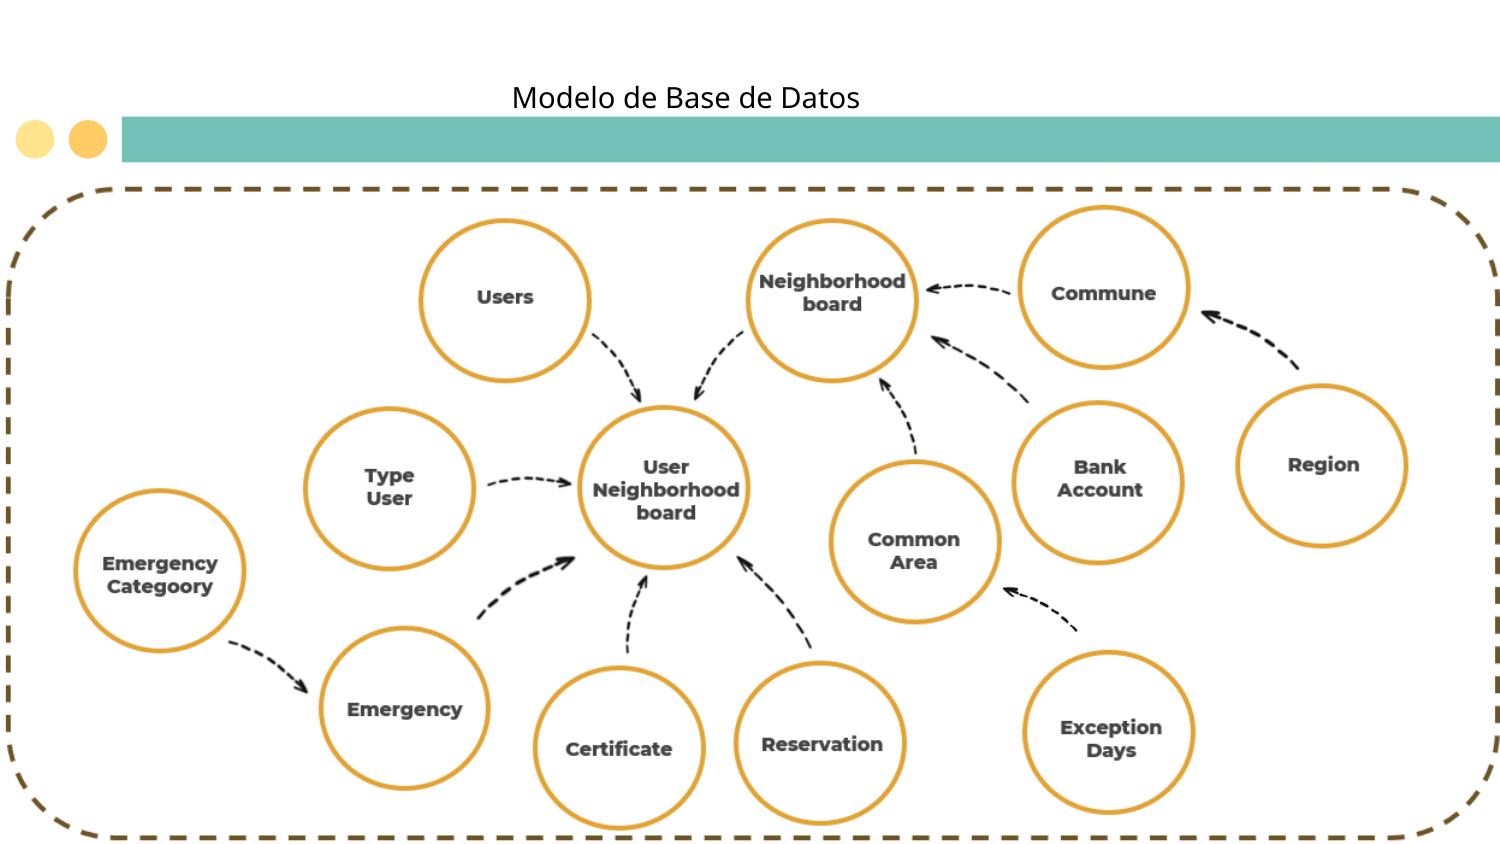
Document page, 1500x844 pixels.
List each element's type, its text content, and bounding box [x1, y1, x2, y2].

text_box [0, 170, 1500, 844]
text_box Modelo de Base de Datos [496, 72, 1268, 123]
